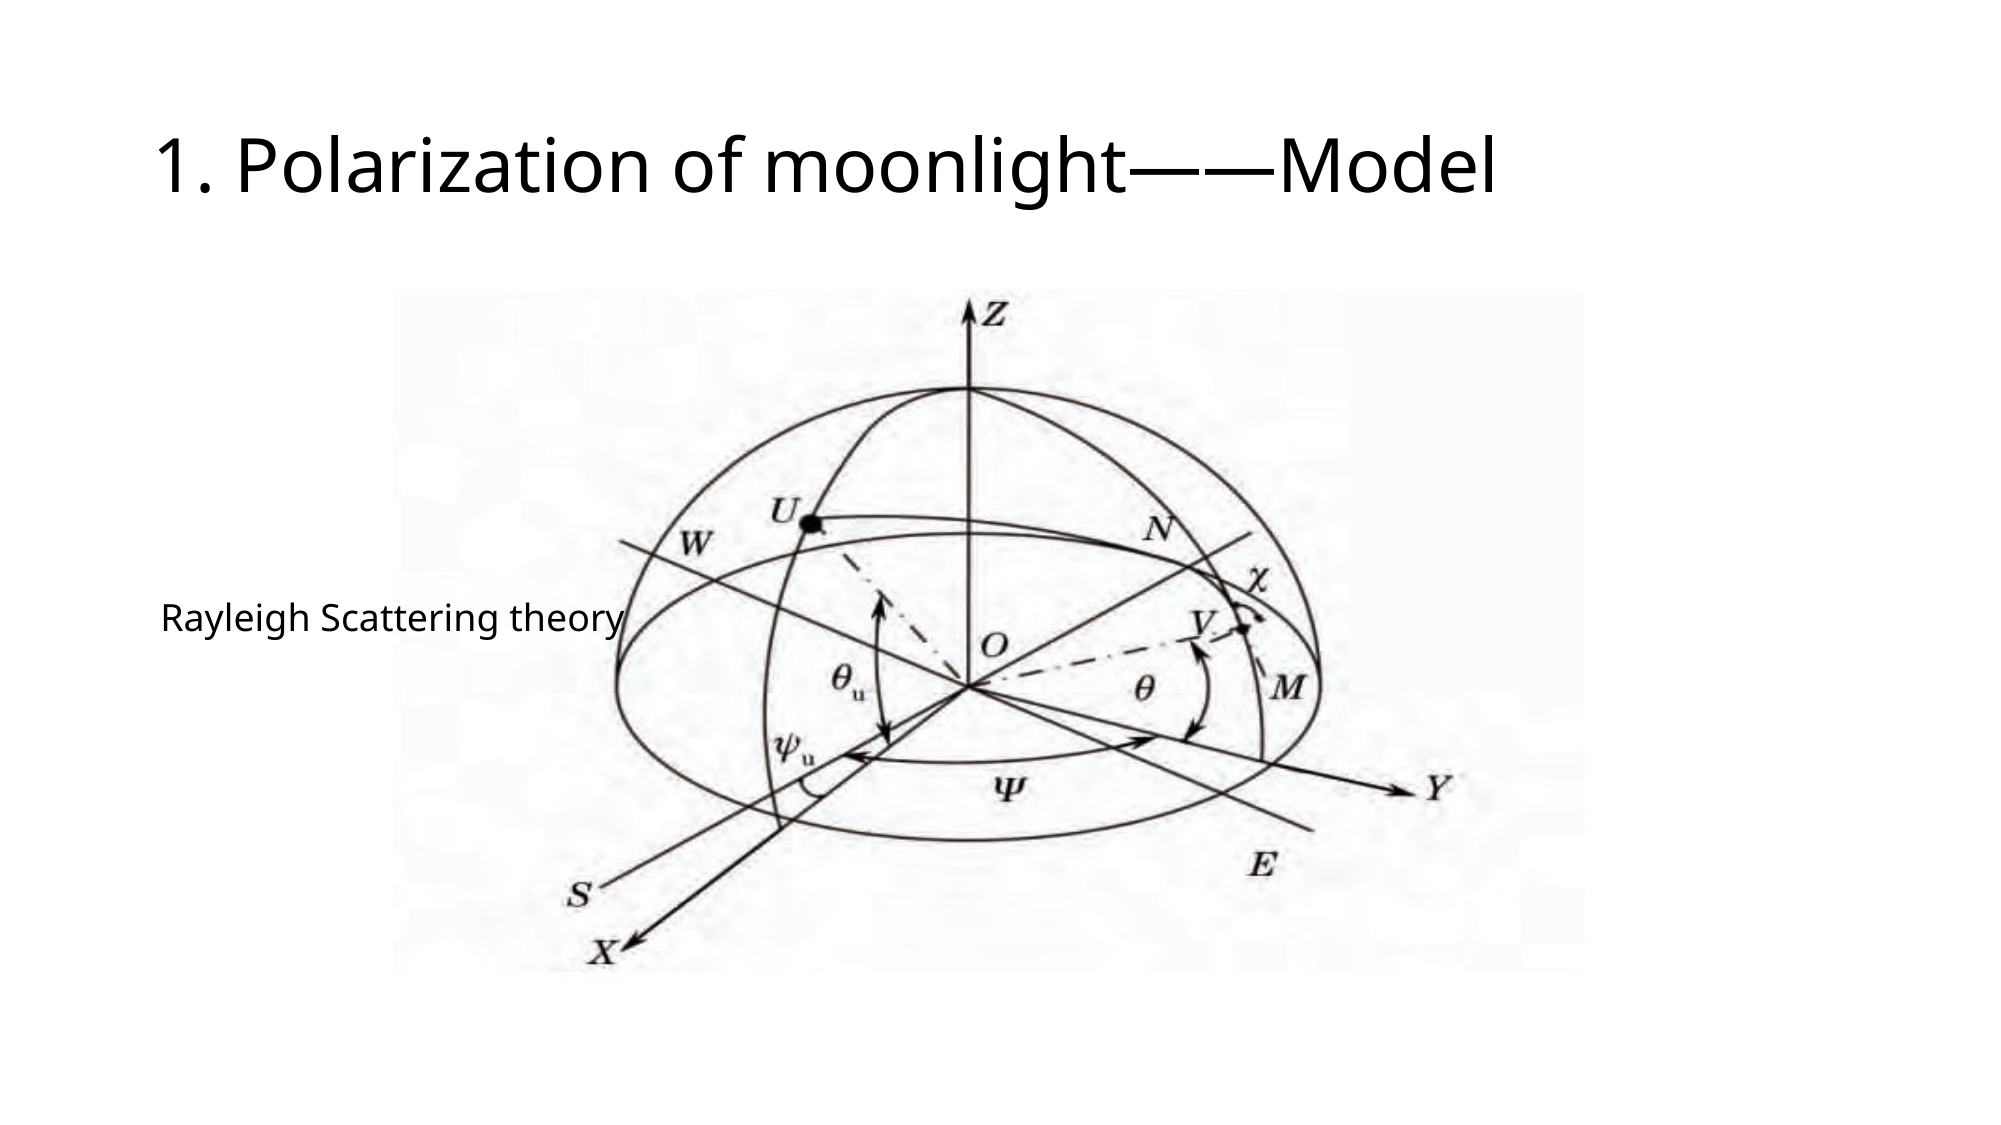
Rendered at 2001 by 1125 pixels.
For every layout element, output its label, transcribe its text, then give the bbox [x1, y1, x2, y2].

text_box Rayleigh Scattering theory [145, 586, 381, 647]
title 1. Polarization of moonlight——Model [137, 59, 1863, 278]
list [381, 277, 1592, 1018]
